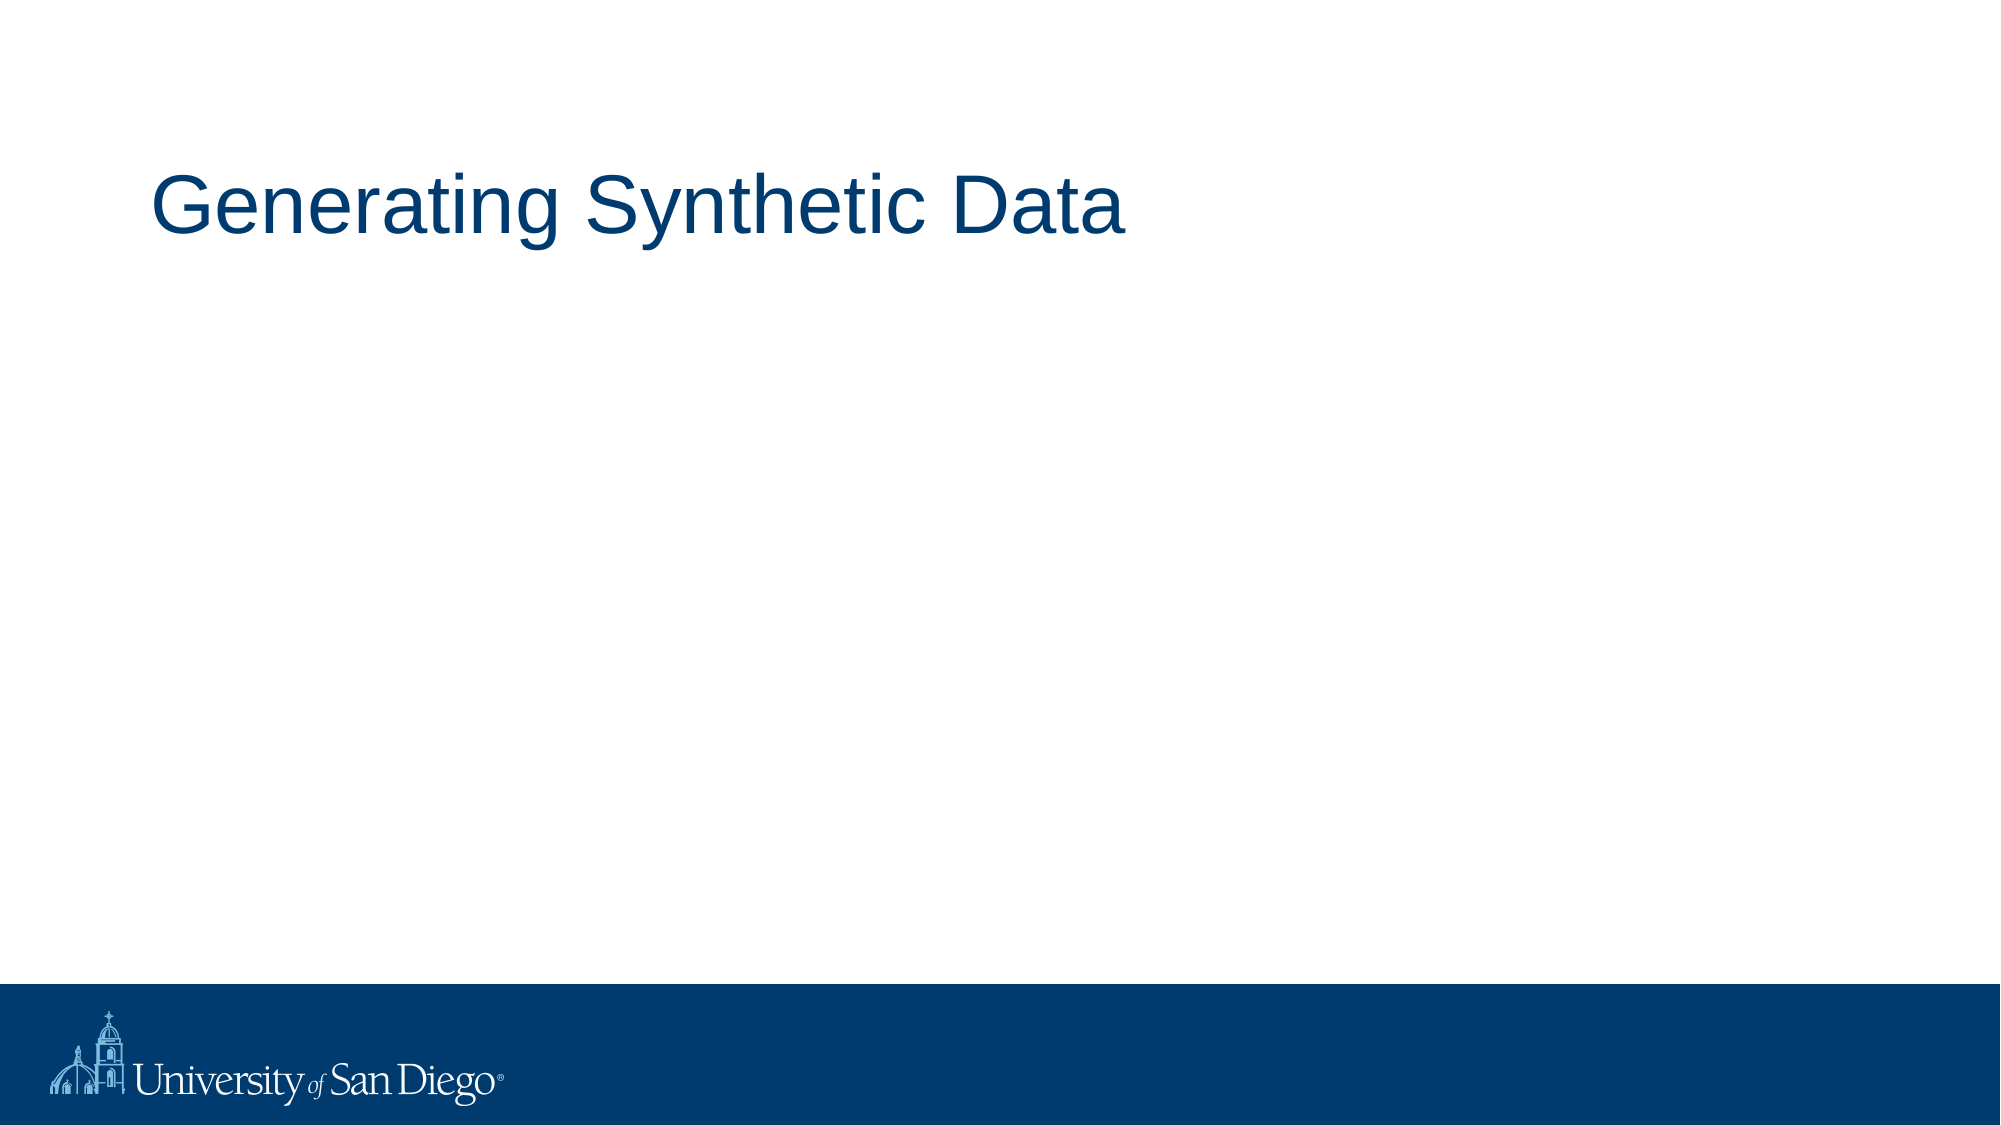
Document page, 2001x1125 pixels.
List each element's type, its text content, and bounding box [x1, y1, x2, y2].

picture [50, 1011, 504, 1106]
title Generating Synthetic Data [150, 112, 1850, 300]
